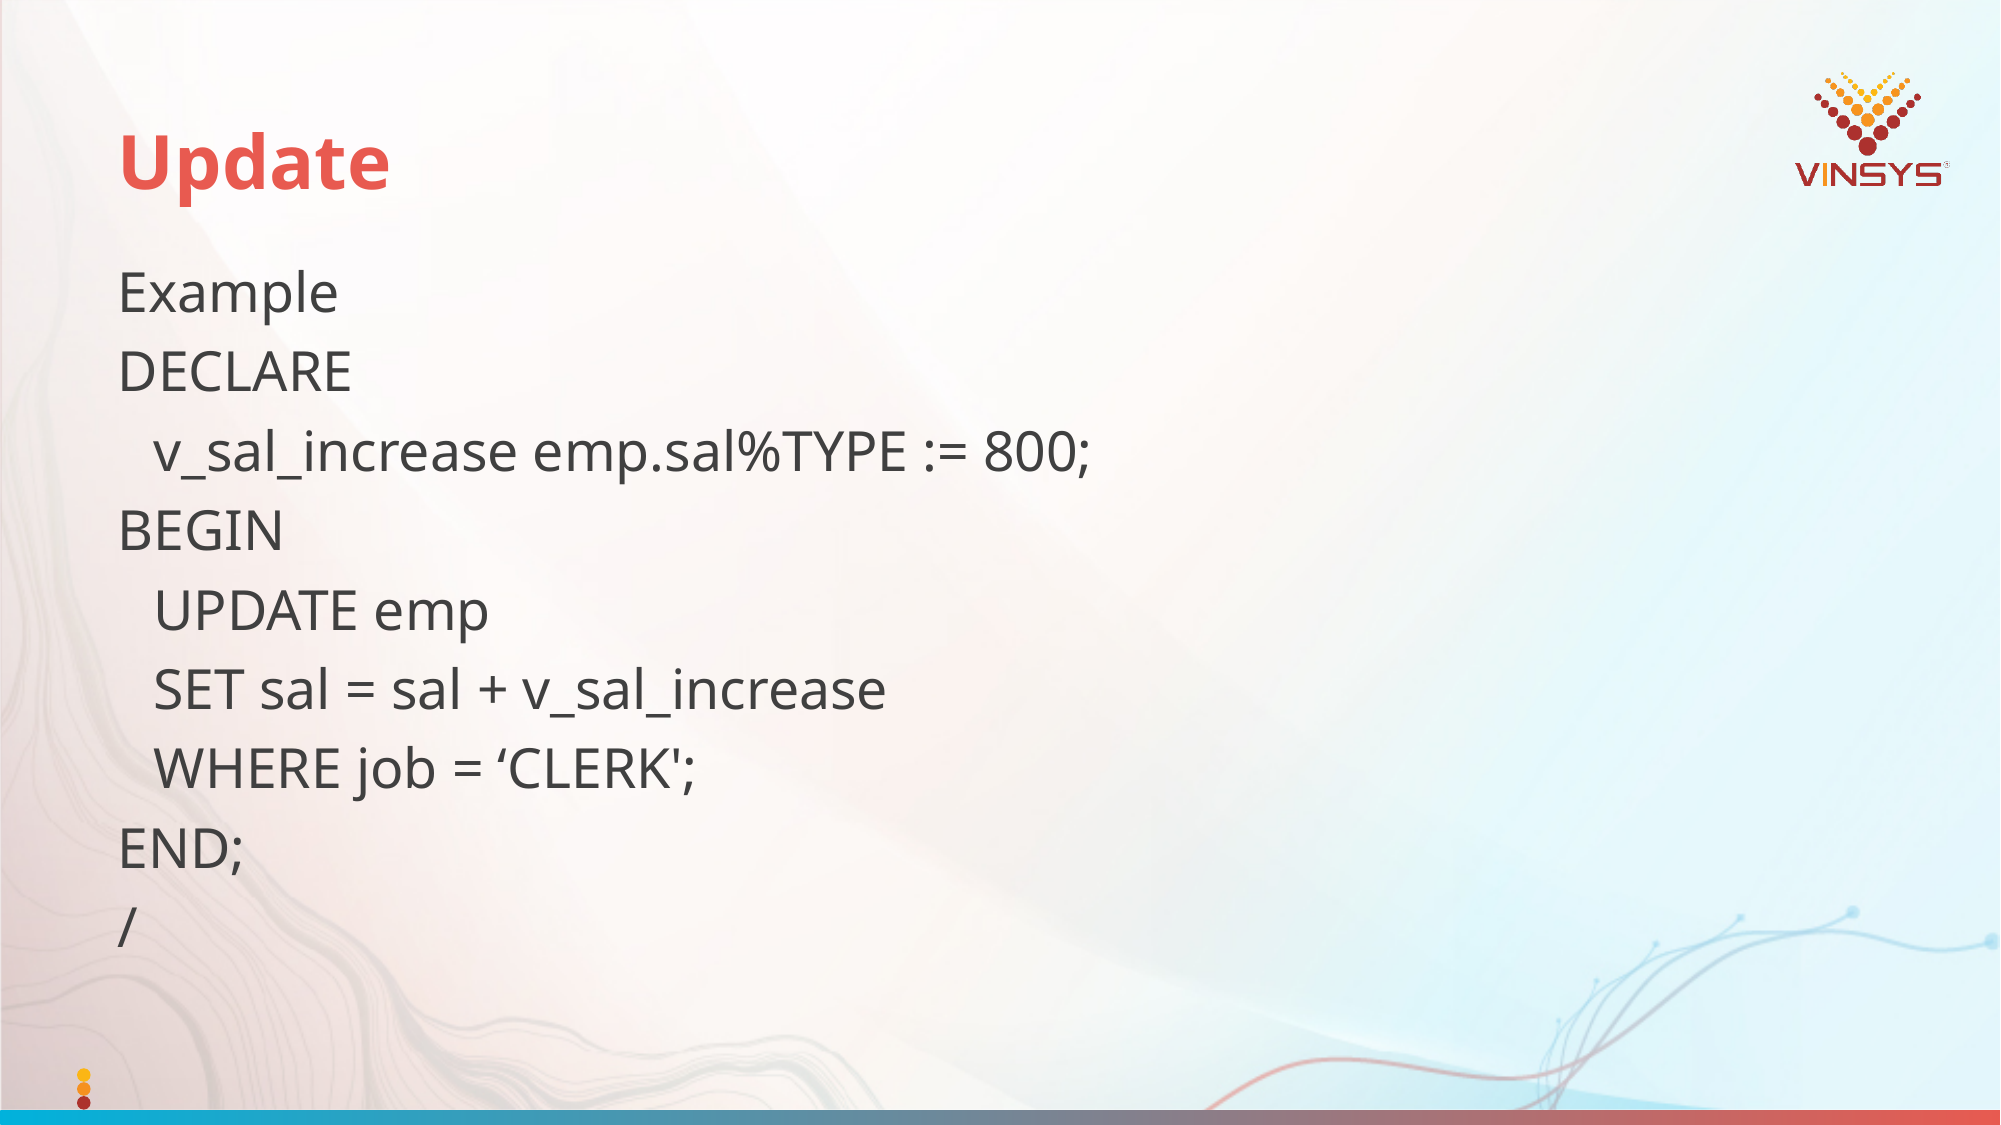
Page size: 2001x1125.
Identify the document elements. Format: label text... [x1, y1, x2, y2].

list Example DECLARE v_sal_increase emp.sal%TYPE := 800; BEGIN UPDATE emp SET sal = sal + v_sal_increase WHERE job = ‘CLERK'; END; / [103, 257, 1917, 972]
picture [0, 0, 2000, 1110]
title Update [103, 117, 1917, 229]
